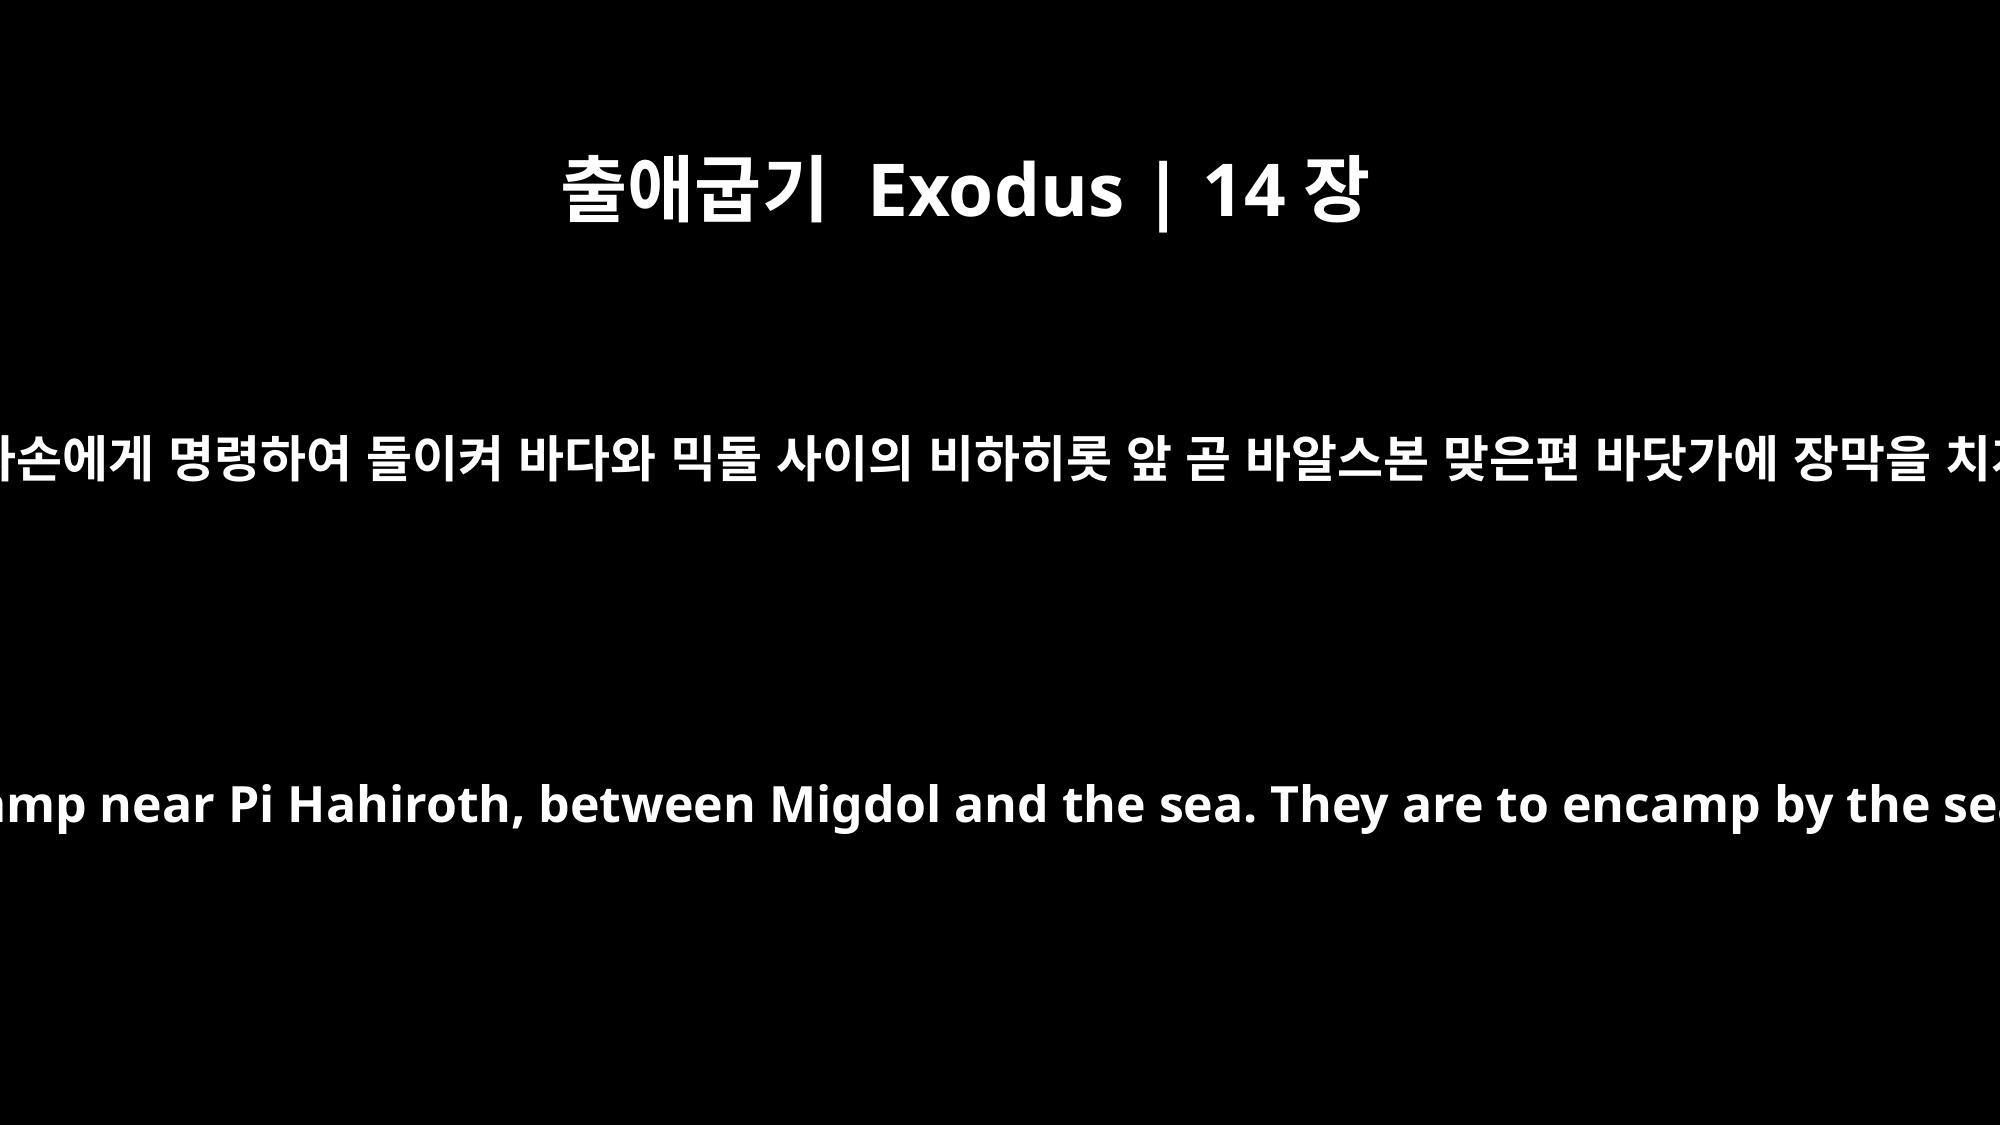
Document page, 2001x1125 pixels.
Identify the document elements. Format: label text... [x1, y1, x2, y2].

text_box 2 이스라엘 자손에게 명령하여 돌이켜 바다와 믹돌 사이의 비하히롯 앞 곧 바알스본 맞은편 바닷가에 장막을 치게 하라 [0, 359, 2000, 495]
text_box "Tell the Israelites to turn back and encamp near Pi Hahiroth, between Migdol and the sea. They are to encamp by the sea, directly opposite Baal Zephon. [0, 764, 2000, 840]
text_box 출애굽기 Exodus | 14장 [545, 136, 1387, 239]
